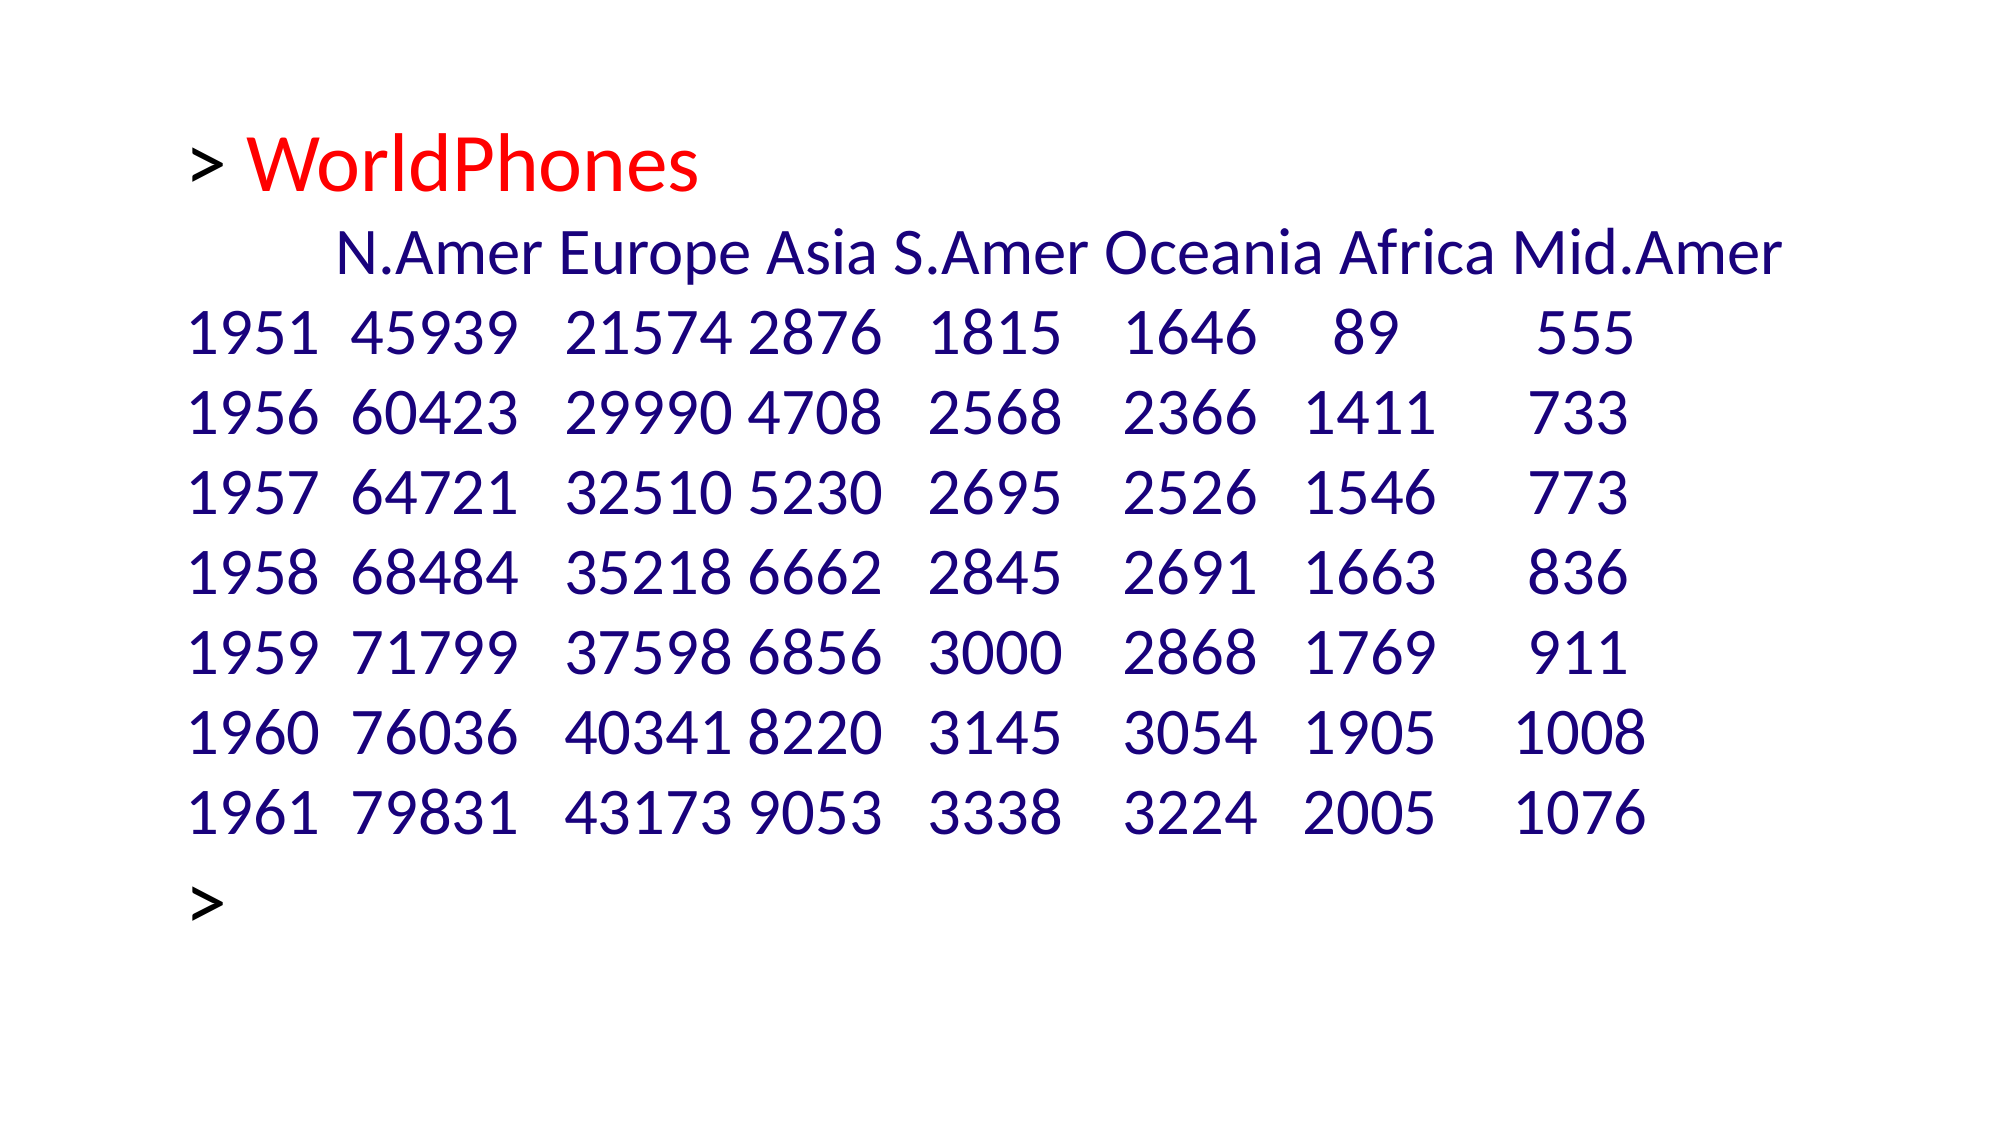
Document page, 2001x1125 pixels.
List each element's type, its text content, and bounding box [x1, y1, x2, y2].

text_box > WorldPhones N.Amer Europe Asia S.Amer Oceania Africa Mid.Amer 1951 45939 21574 2876 1815 1646 89 555 1956 60423 29990 4708 2568 2366 1411 733 1957 64721 32510 5230 2695 2526 1546 773 1958 68484 35218 6662 2845 2691 1663 836 1959 71799 37598 6856 3000 2868 1769 911 1960 76036 40341 8220 3145 3054 1905 1008 1961 79831 43173 9053 3338 3224 2005 1076 > [170, 100, 1918, 955]
